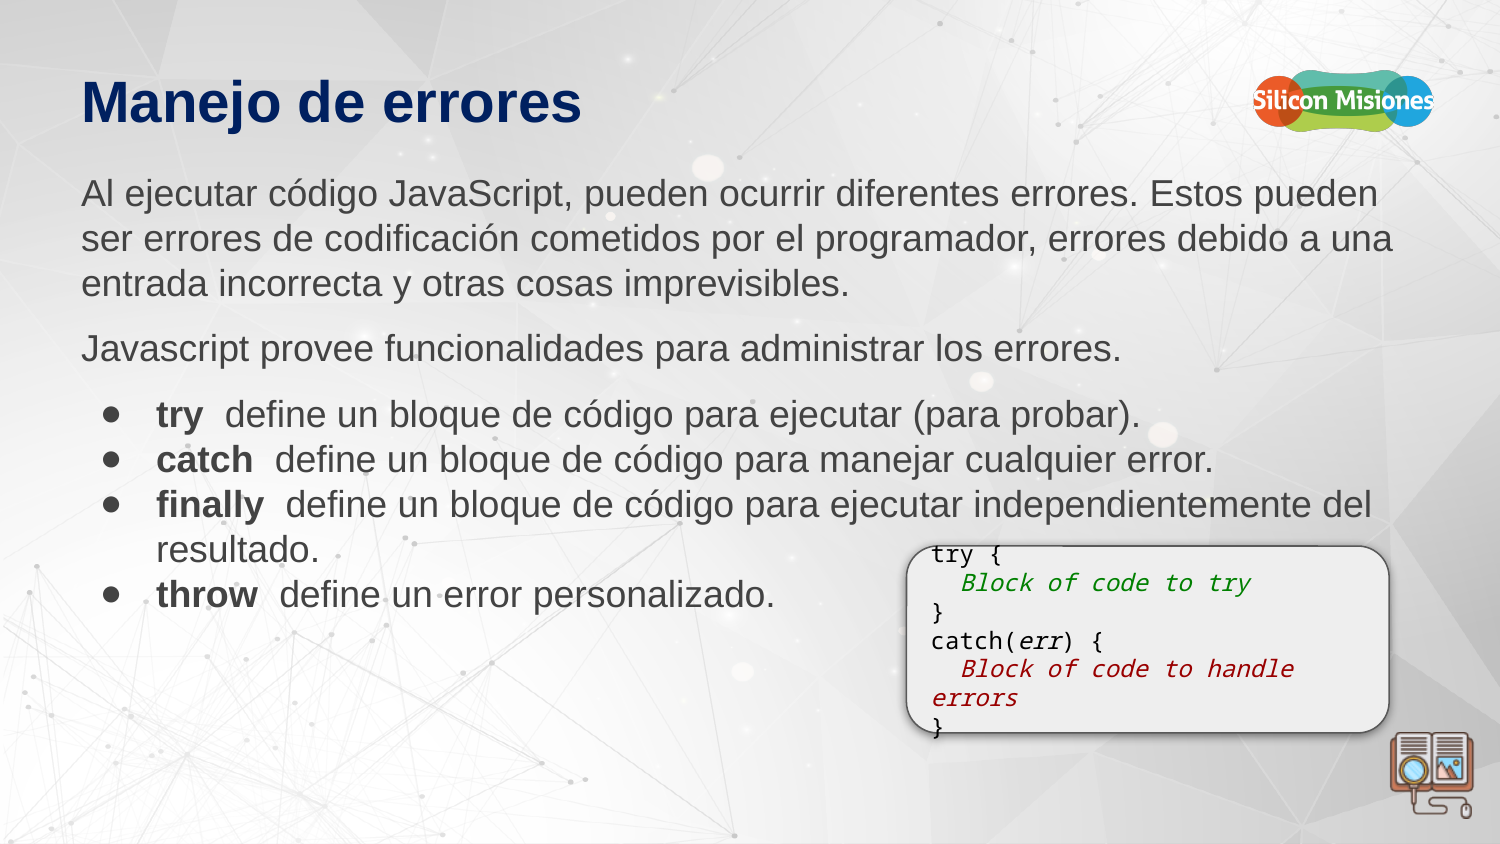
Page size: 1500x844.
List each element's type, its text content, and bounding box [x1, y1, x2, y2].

text_box try { Block of code to try } catch(err) { Block of code to handle errors } [906, 545, 1390, 733]
text_box Al ejecutar código JavaScript, pueden ocurrir diferentes errores. Estos pueden ser errores de codificación cometidos por el programador, errores debido a una entrada incorrecta y otras cosas imprevisibles. Javascript provee funcionalidades para administrar los errores. try define un bloque de código para ejecutar (para probar). catch define un bloque de código para manejar cualquier error. finally define un bloque de código para ejecutar independientemente del resultado. throw define un error personalizado. [66, 160, 1421, 623]
picture [0, 0, 1500, 844]
text_box Manejo de errores [66, 56, 1078, 142]
